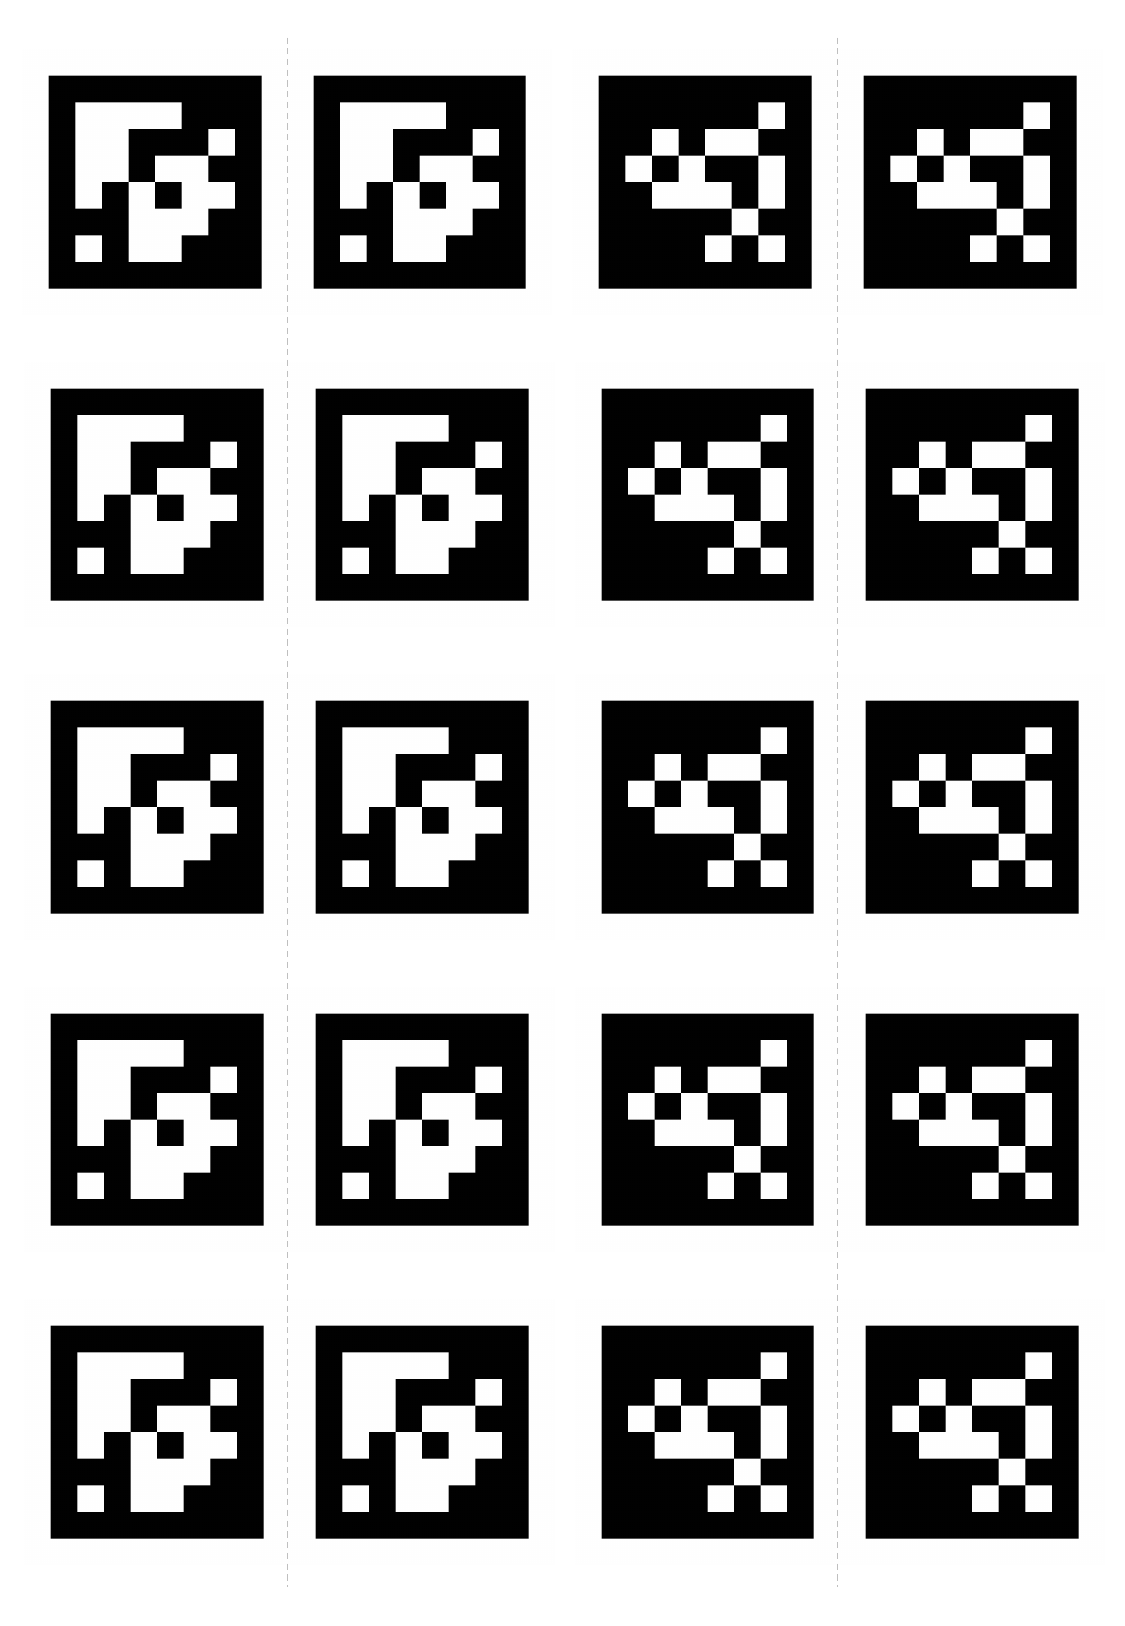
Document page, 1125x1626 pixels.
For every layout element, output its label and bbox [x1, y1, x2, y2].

picture [572, 49, 837, 315]
picture [288, 362, 555, 628]
picture [574, 362, 837, 628]
picture [24, 362, 287, 628]
picture [24, 987, 287, 1253]
picture [838, 987, 1105, 1253]
picture [22, 49, 287, 315]
picture [838, 362, 1105, 628]
picture [574, 987, 837, 1253]
picture [838, 49, 1103, 315]
picture [838, 674, 1105, 940]
picture [288, 987, 555, 1253]
picture [24, 1299, 287, 1565]
picture [24, 674, 287, 940]
picture [838, 1299, 1105, 1565]
picture [574, 1299, 837, 1565]
picture [288, 1299, 555, 1565]
picture [574, 674, 837, 940]
picture [288, 674, 555, 940]
picture [288, 49, 553, 315]
